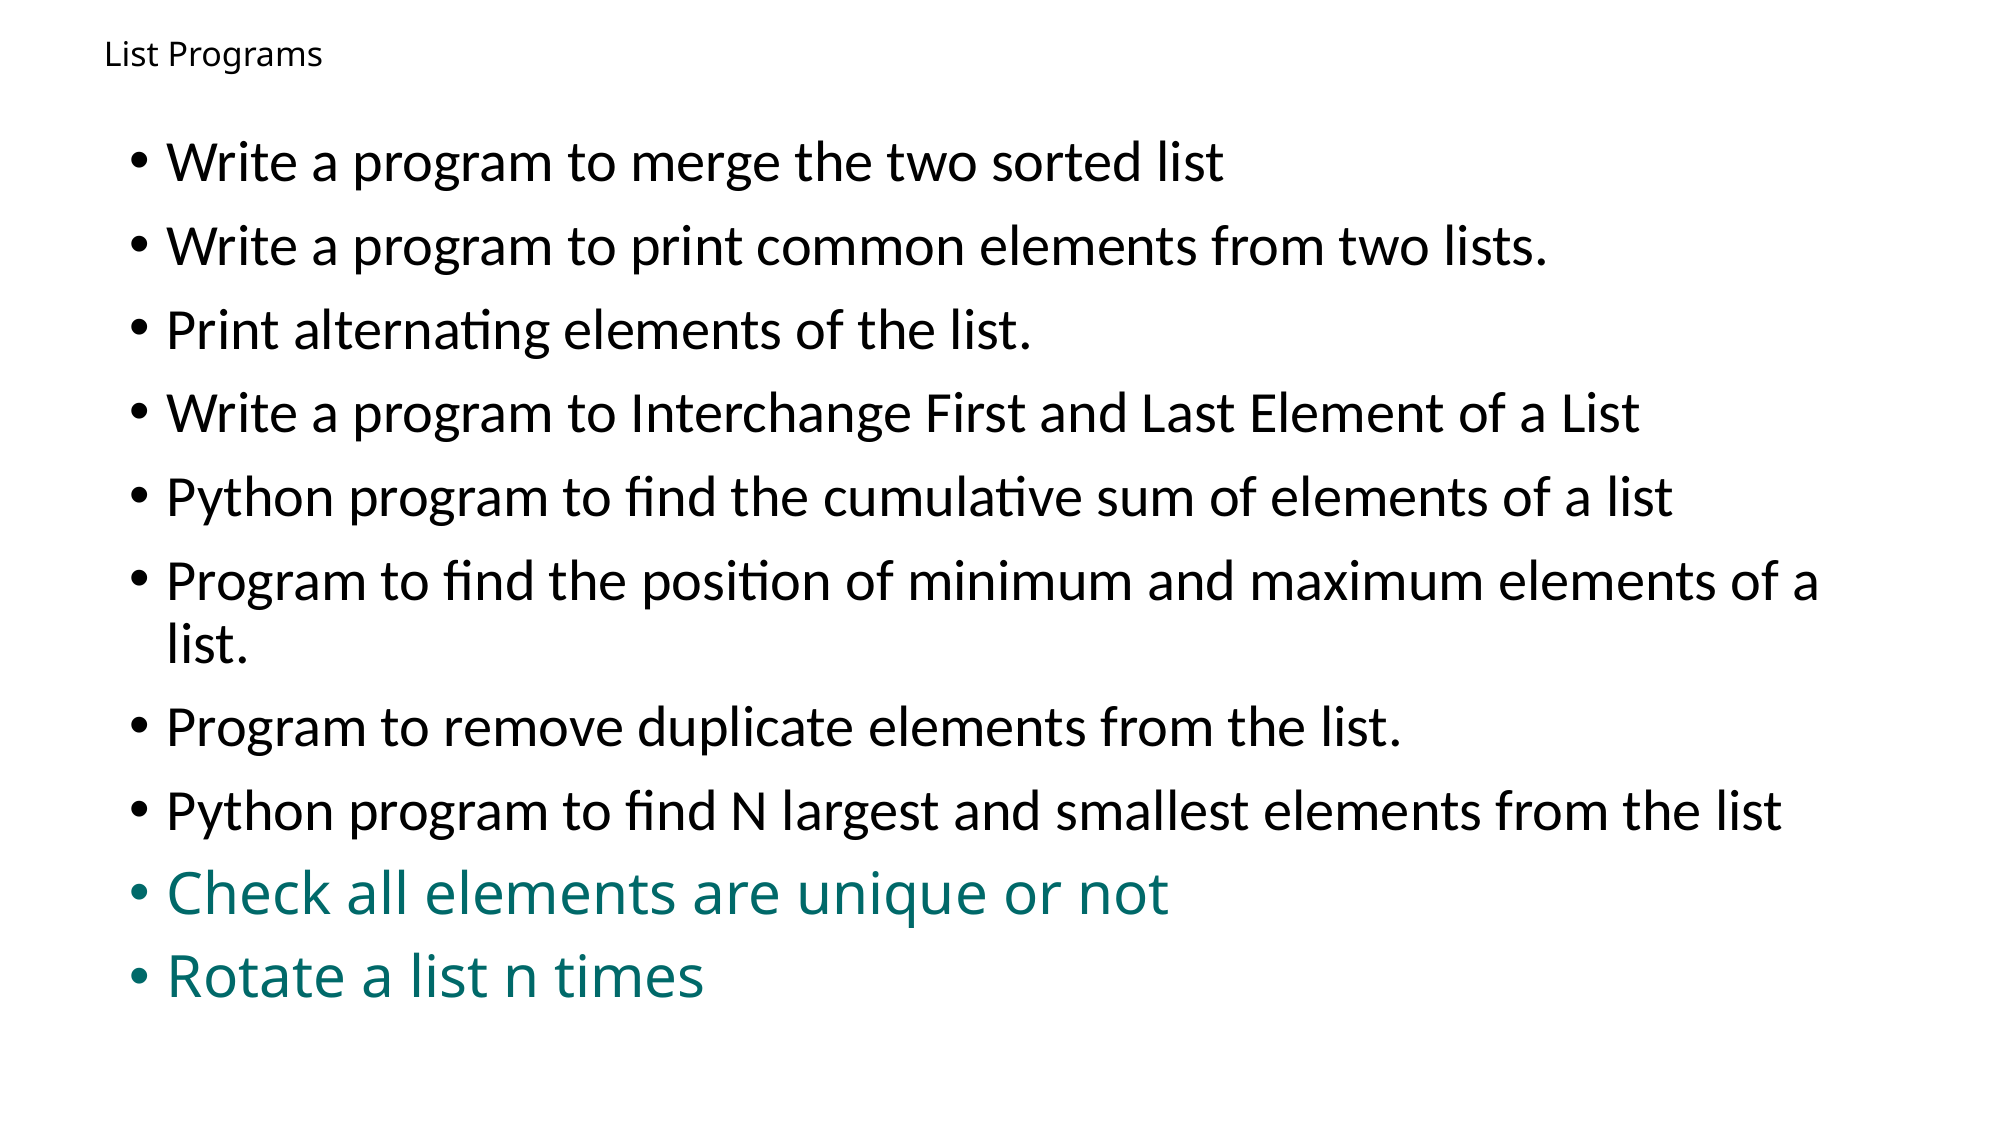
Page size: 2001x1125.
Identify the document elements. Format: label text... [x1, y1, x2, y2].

list Write a program to merge the two sorted list Write a program to print common elements from two lists. Print alternating elements of the list. Write a program to Interchange First and Last Element of a List Python program to find the cumulative sum of elements of a list Program to find the position of minimum and maximum elements of a list. Program to remove duplicate elements from the list. Python program to find N largest and smallest elements from the list Check all elements are unique or not Rotate a list n times [114, 124, 1897, 1027]
title List Programs [89, 29, 1618, 82]
